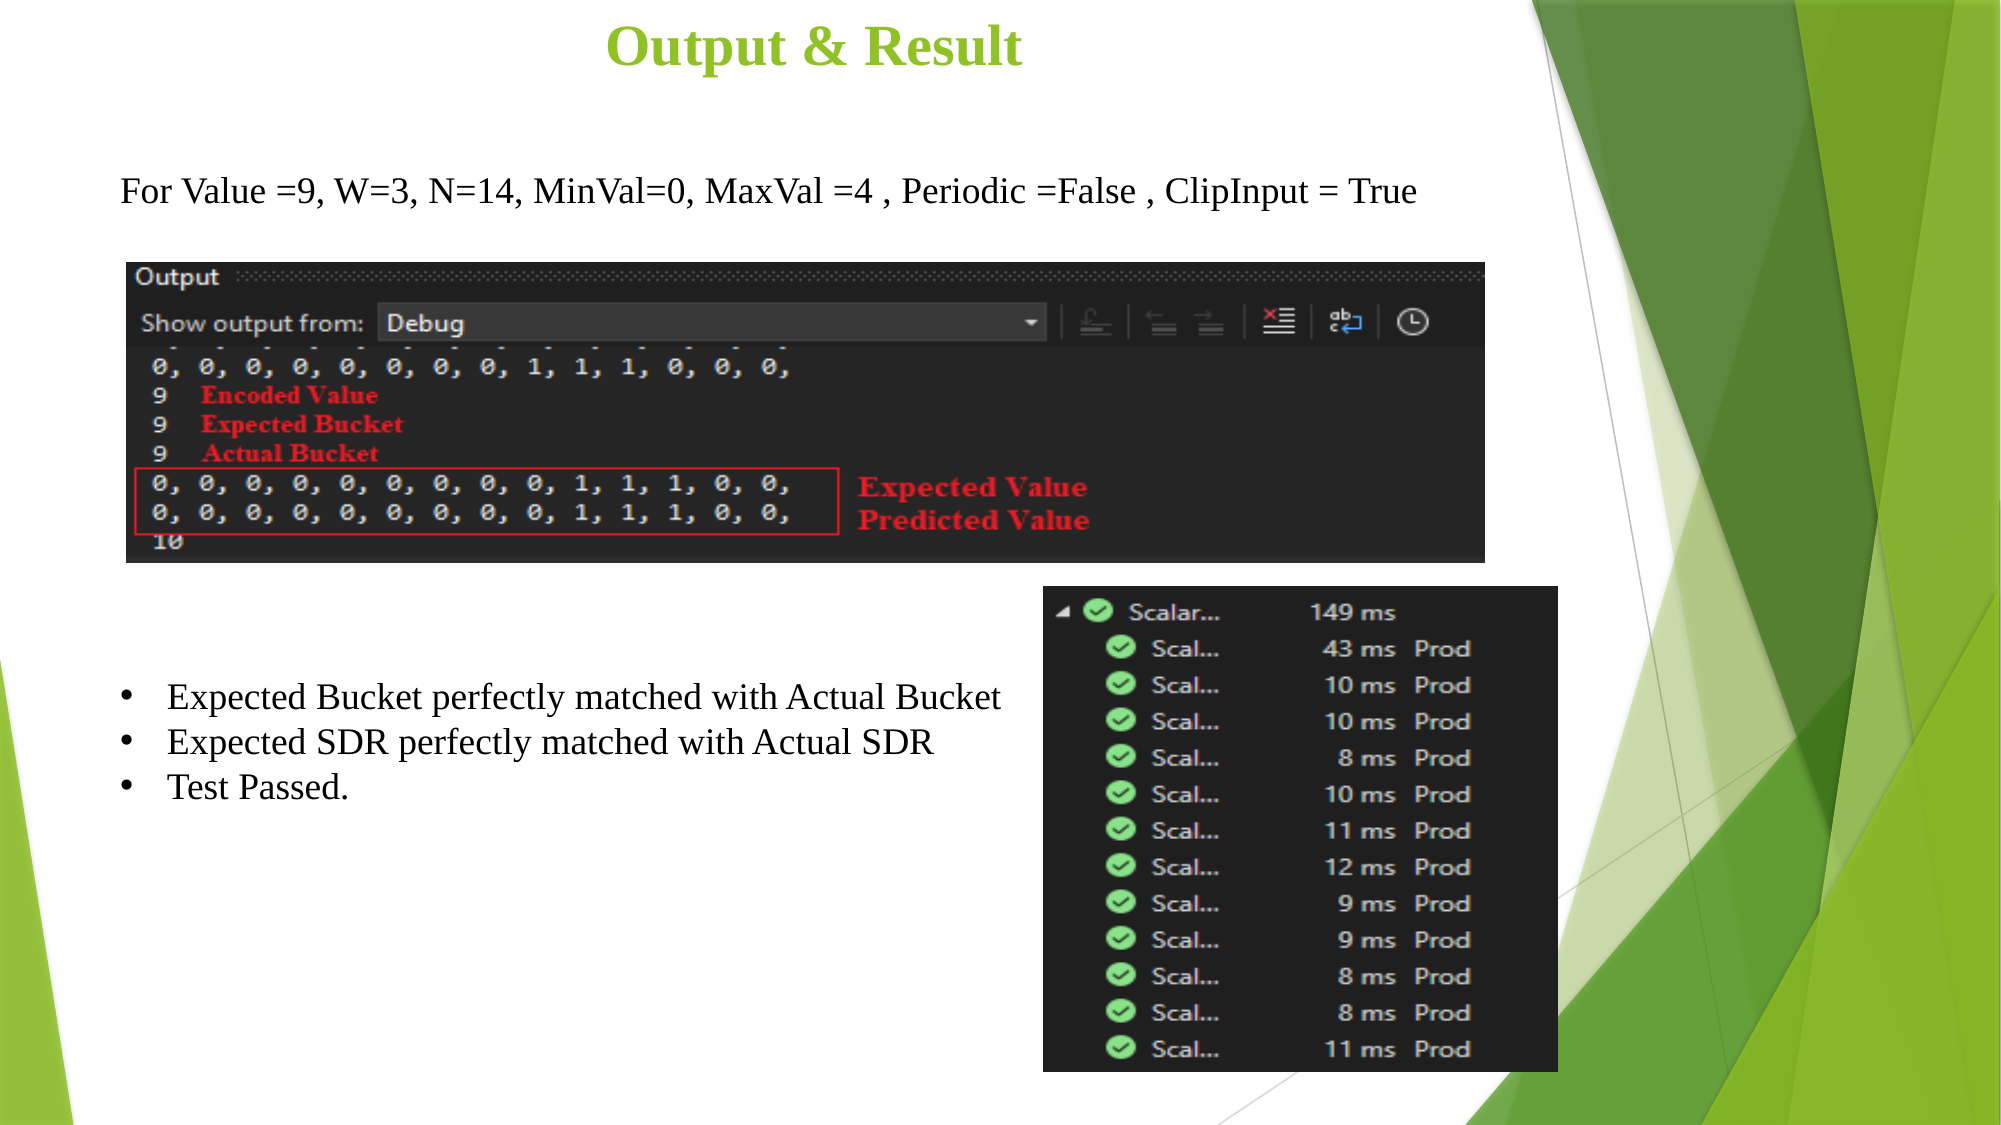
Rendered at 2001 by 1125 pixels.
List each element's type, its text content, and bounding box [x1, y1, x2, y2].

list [125, 261, 1486, 563]
picture [1042, 586, 1558, 1072]
text_box Expected Bucket perfectly matched with Actual Bucket Expected SDR perfectly matched with Actual SDR Test Passed. [105, 664, 1038, 814]
title Output & Result [126, 0, 1537, 135]
text_box For Value =9, W=3, N=14, MinVal=0, MaxVal =4 , Periodic =False , ClipInput = True [105, 158, 1839, 218]
